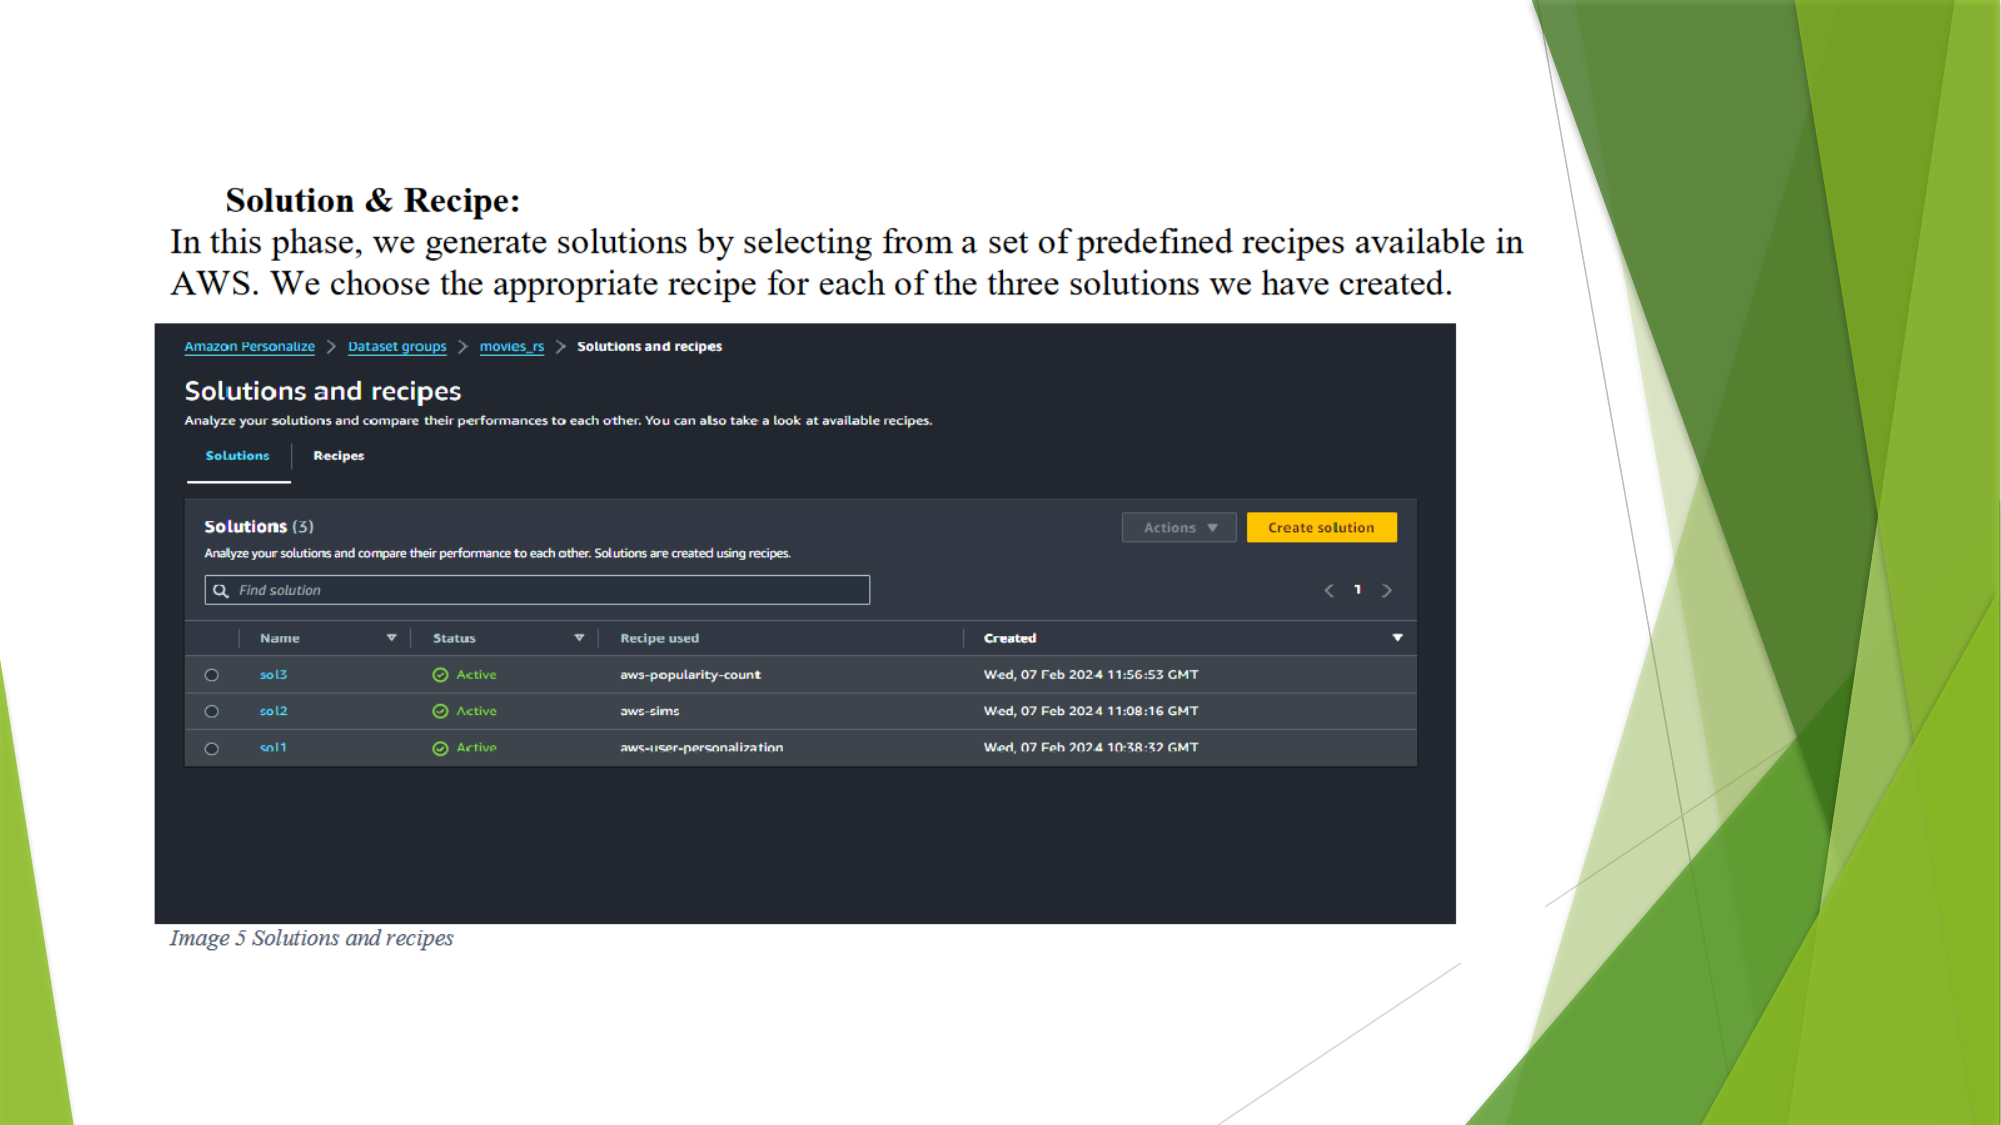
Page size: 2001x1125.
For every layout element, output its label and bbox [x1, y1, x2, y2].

picture [121, 161, 1545, 963]
